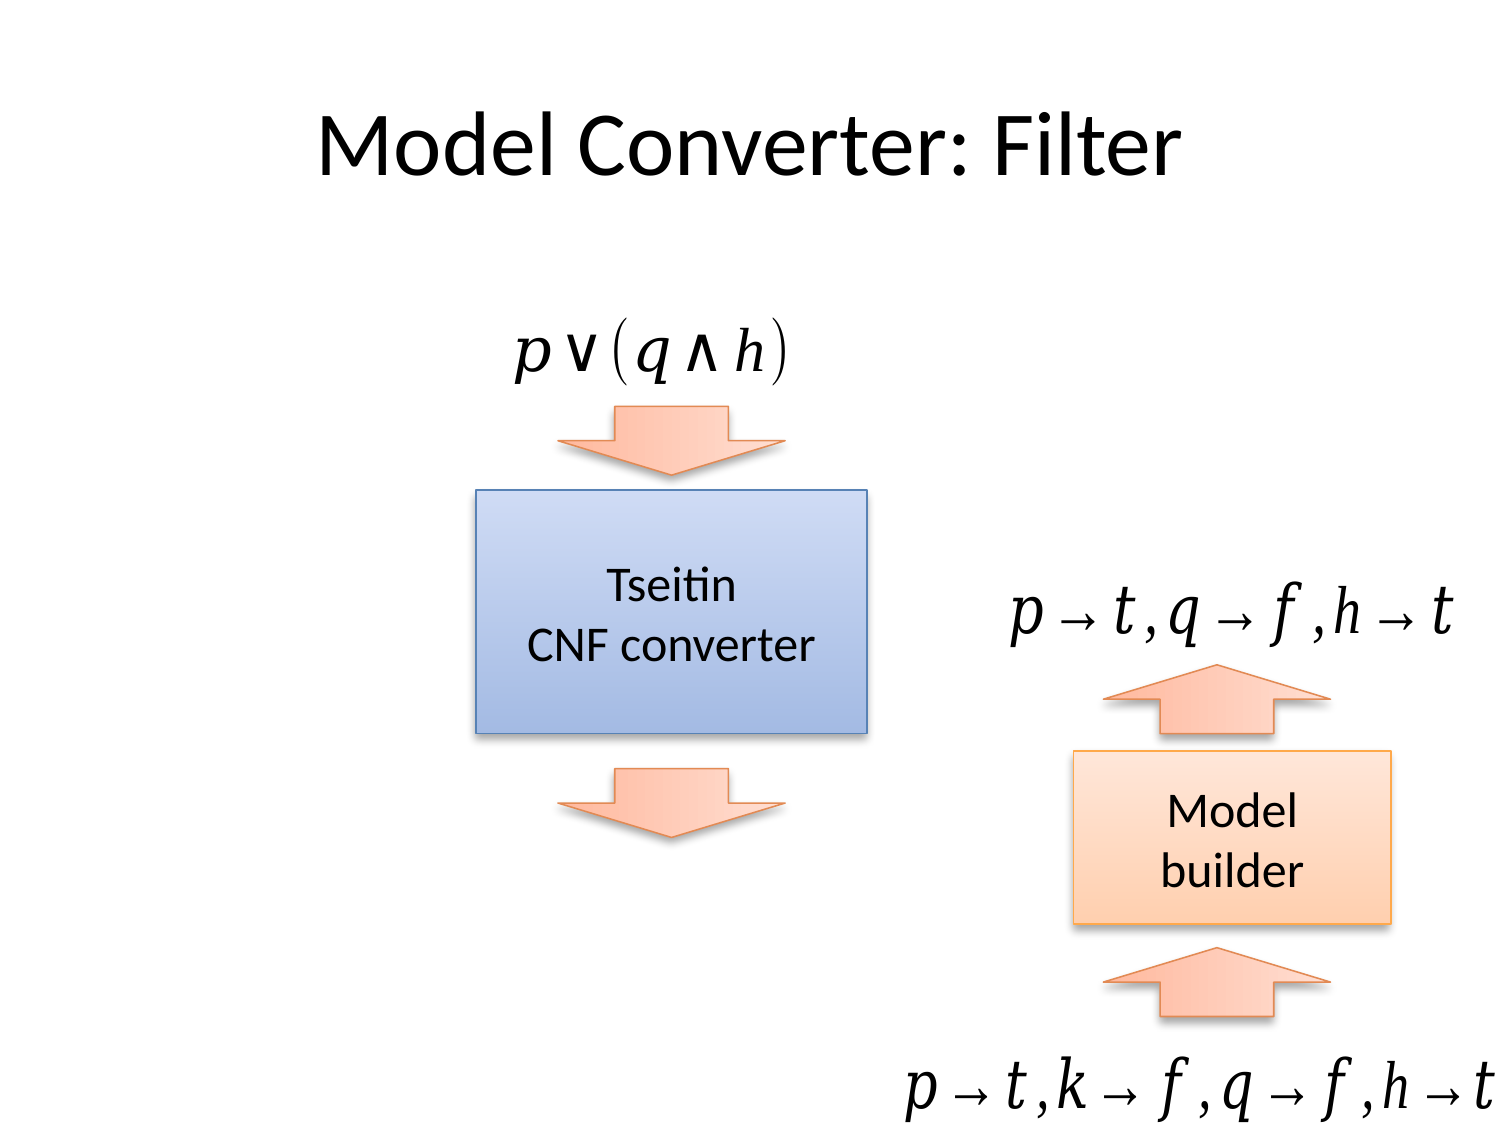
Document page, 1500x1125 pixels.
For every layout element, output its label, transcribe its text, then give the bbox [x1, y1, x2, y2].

text_box [557, 406, 786, 476]
text_box Model builder [1073, 750, 1391, 925]
title Model Converter: Filter [74, 44, 1426, 233]
text_box Tseitin CNF converter [476, 489, 867, 734]
text_box [557, 768, 786, 838]
text_box [1103, 664, 1331, 734]
text_box [1103, 947, 1331, 1017]
